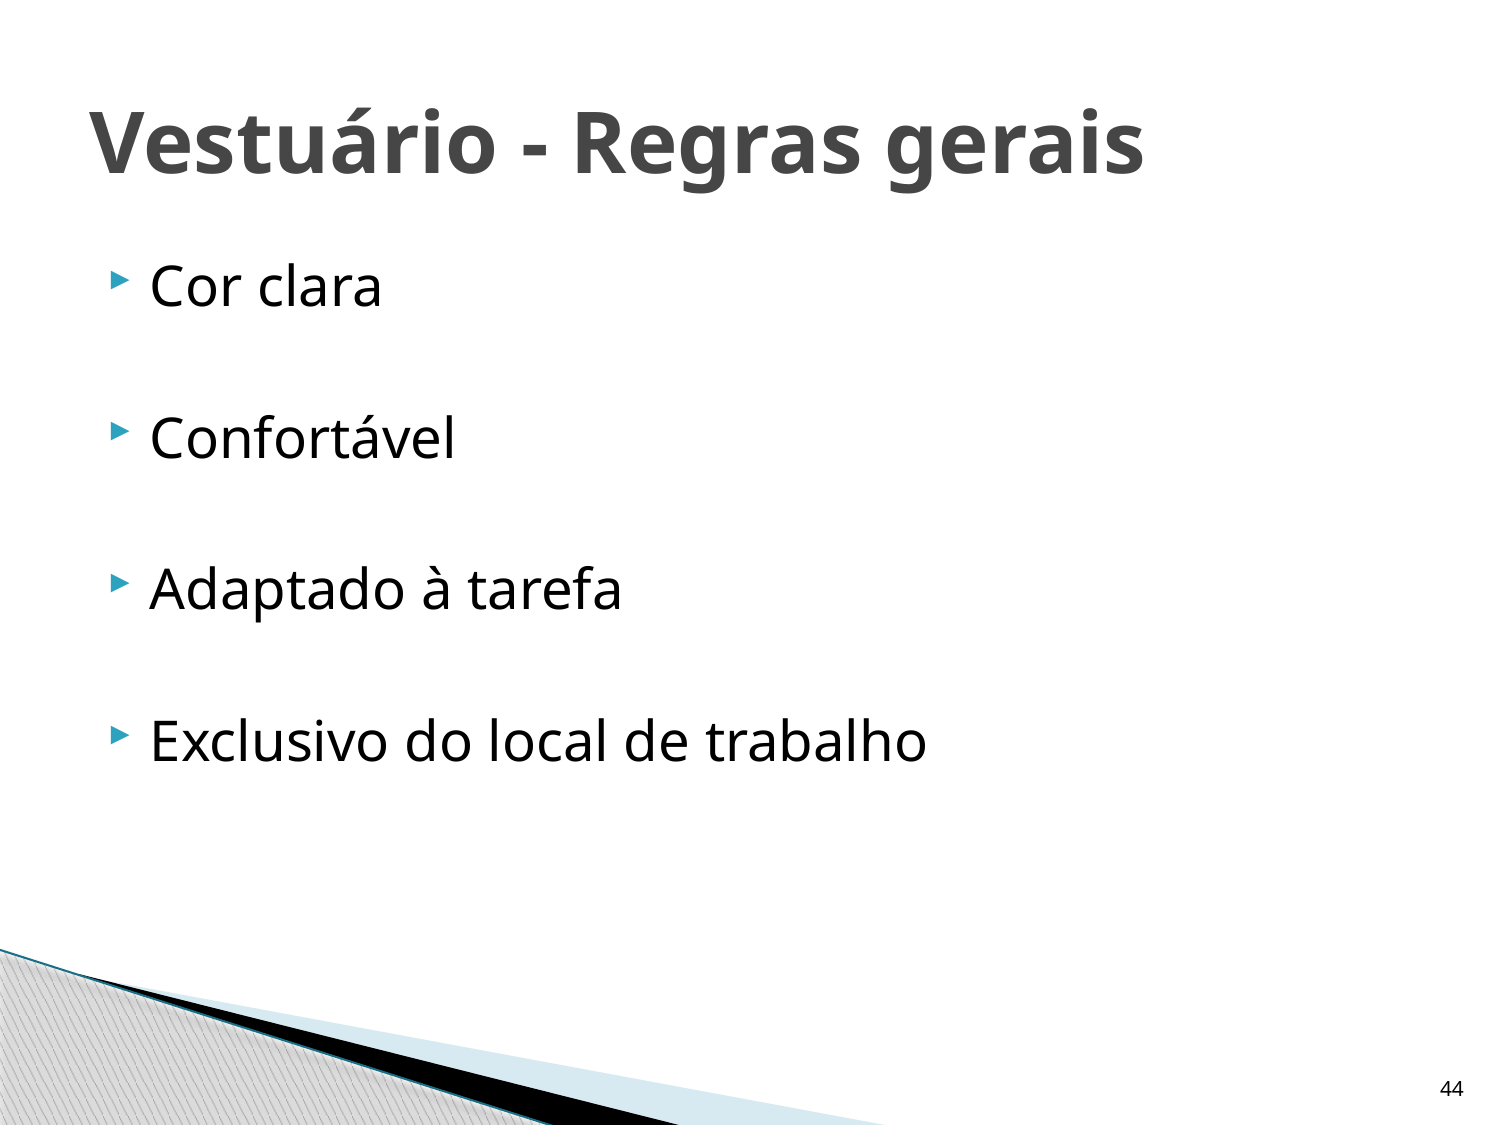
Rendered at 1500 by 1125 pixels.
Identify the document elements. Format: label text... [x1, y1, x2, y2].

list Cor clara Confortável Adaptado à tarefa Exclusivo do local de trabalho [75, 243, 1425, 986]
title Vestuário - Regras gerais [75, 45, 1425, 233]
slide_number 44 [1418, 1051, 1479, 1112]
